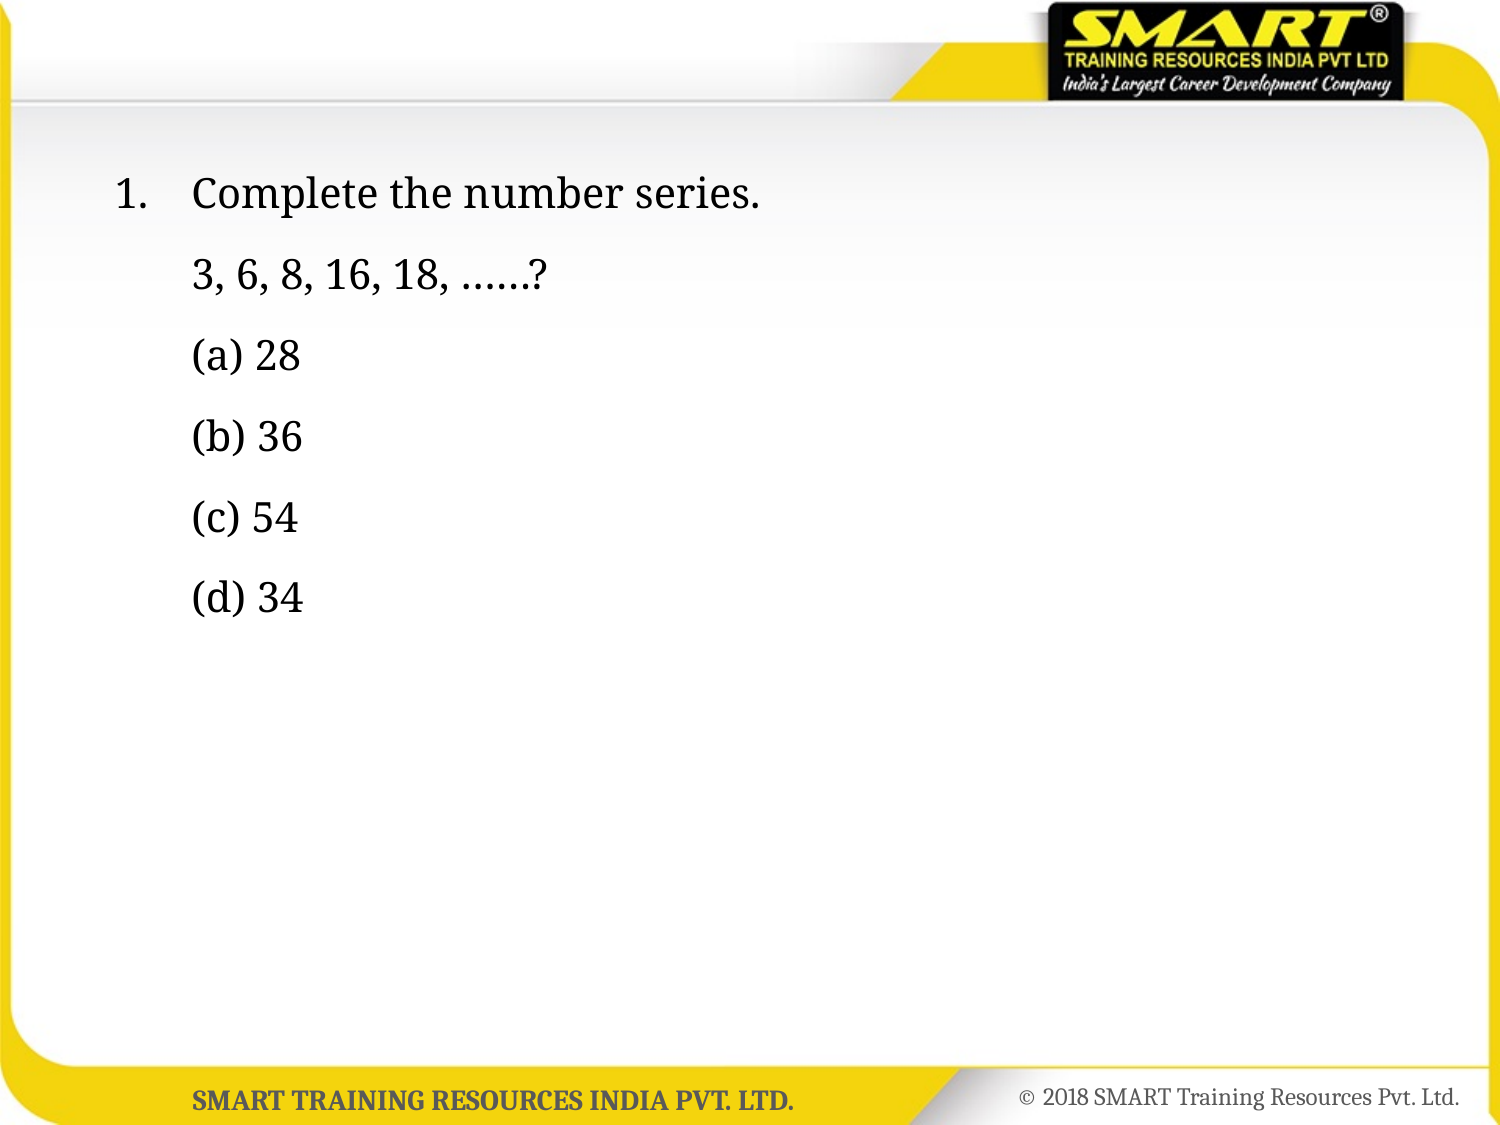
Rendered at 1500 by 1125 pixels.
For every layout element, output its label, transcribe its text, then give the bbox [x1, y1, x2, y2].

text_box 1. Complete the number series. 3, 6, 8, 16, 18, ……? (a) 28 (b) 36 (c) 54 (d) 34 [99, 149, 1425, 629]
picture [0, 0, 1500, 1125]
